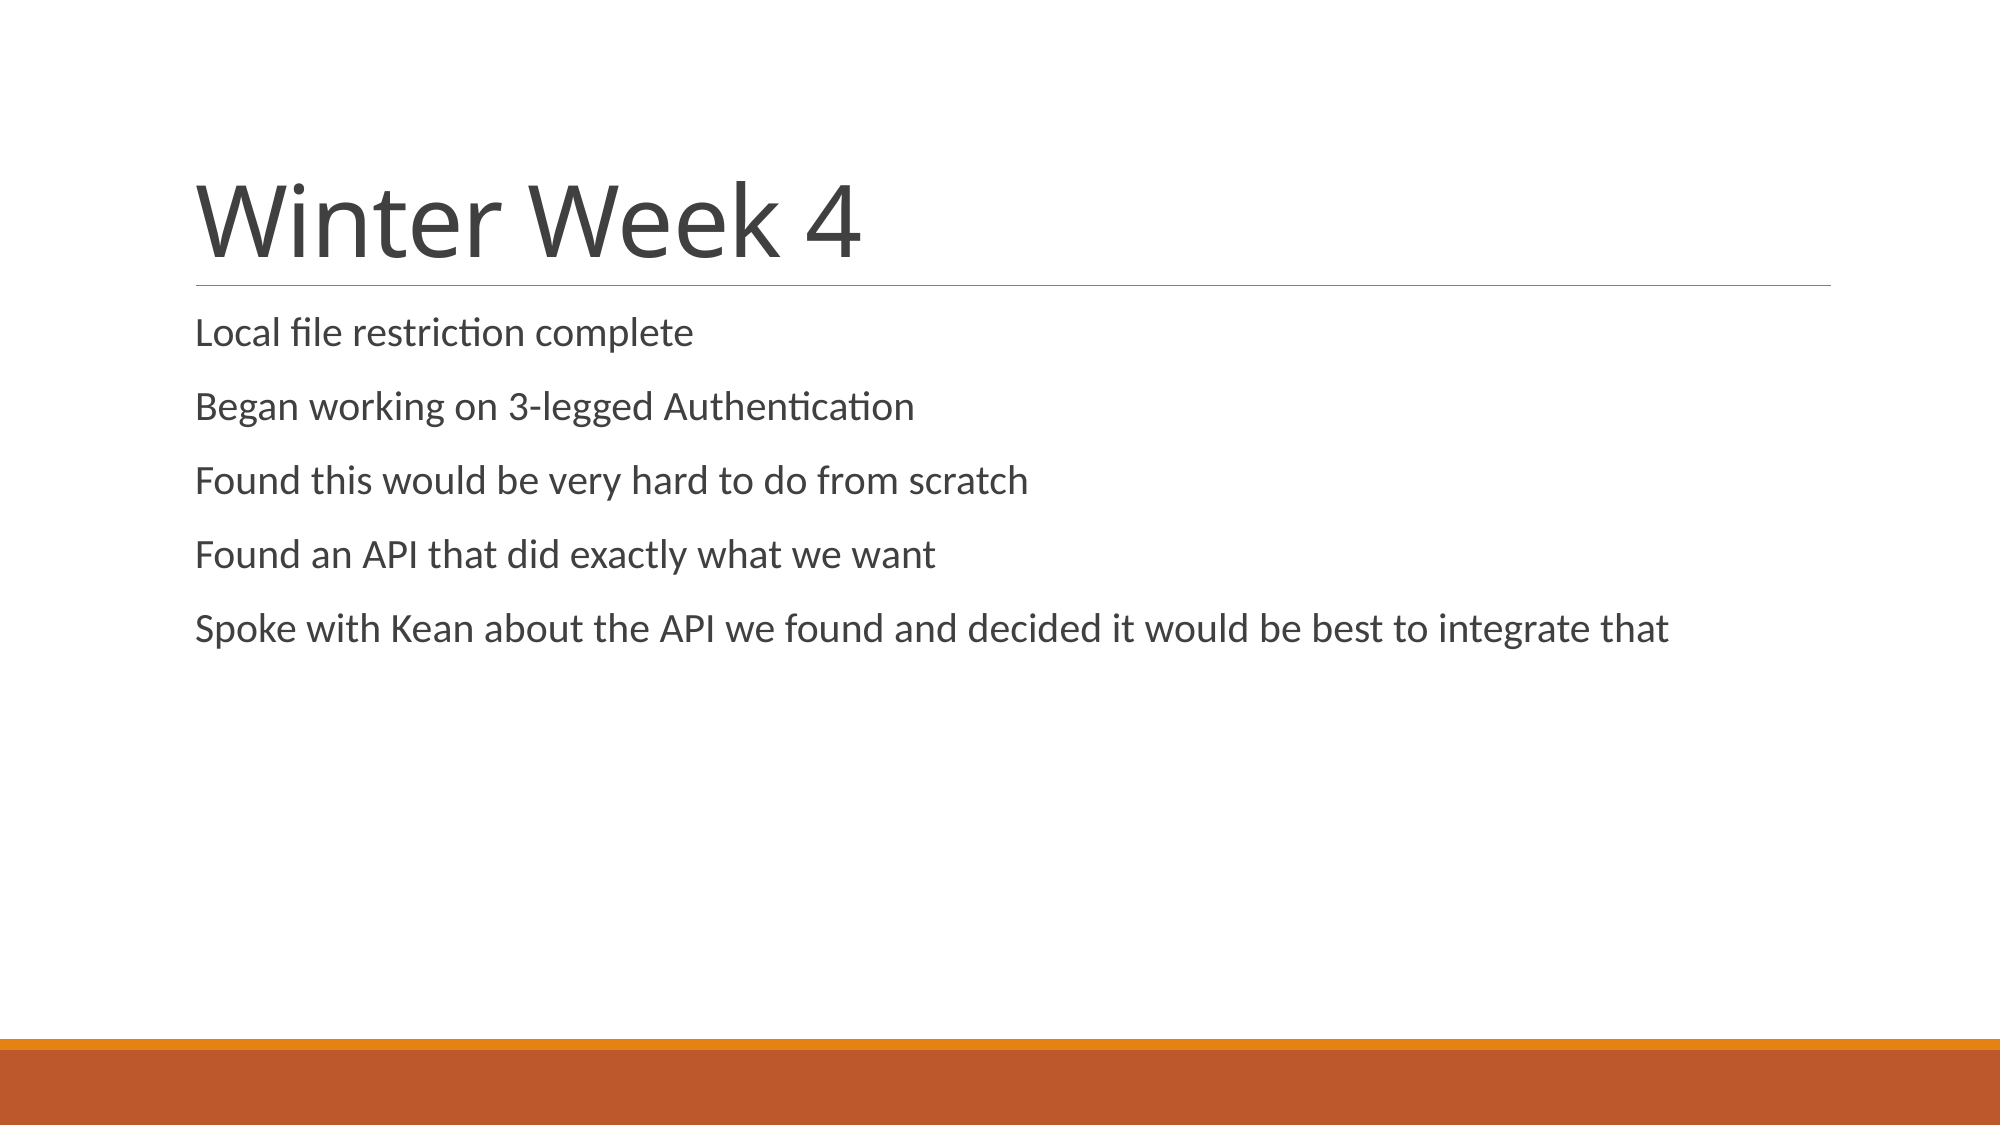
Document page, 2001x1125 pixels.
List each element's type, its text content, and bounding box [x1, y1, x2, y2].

title Winter Week 4 [180, 47, 1830, 285]
list Local file restriction complete Began working on 3-legged Authentication Found this would be very hard to do from scratch Found an API that did exactly what we want Spoke with Kean about the API we found and decided it would be best to integrate that [180, 302, 1830, 963]
